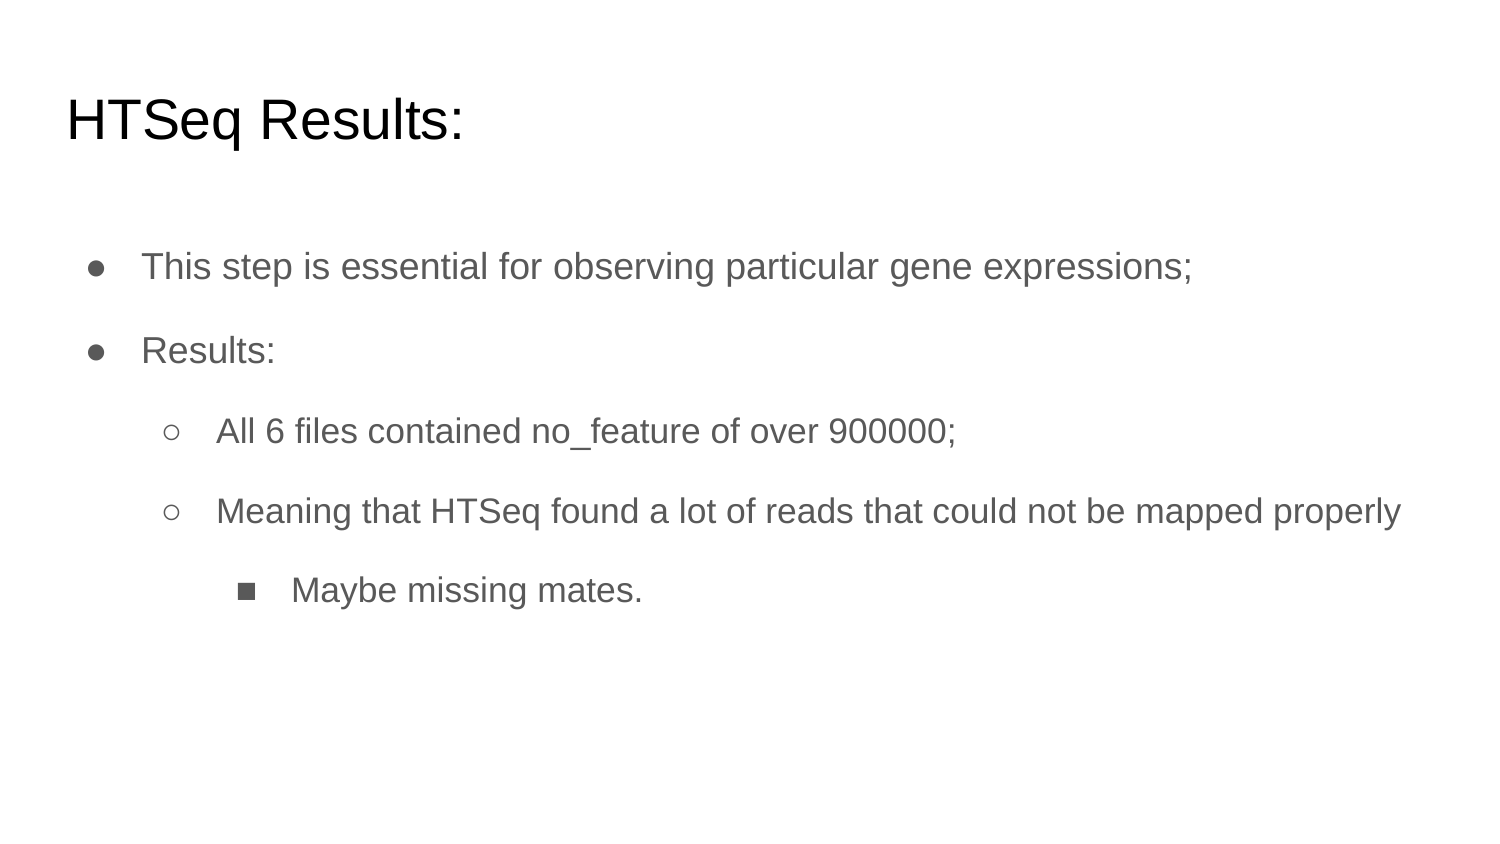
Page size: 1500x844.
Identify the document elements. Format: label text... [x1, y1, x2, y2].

list This step is essential for observing particular gene expressions; Results: All 6 files contained no_feature of over 900000; Meaning that HTSeq found a lot of reads that could not be mapped properly Maybe missing mates. [51, 189, 1449, 750]
title HTSeq Results: [51, 72, 1449, 167]
